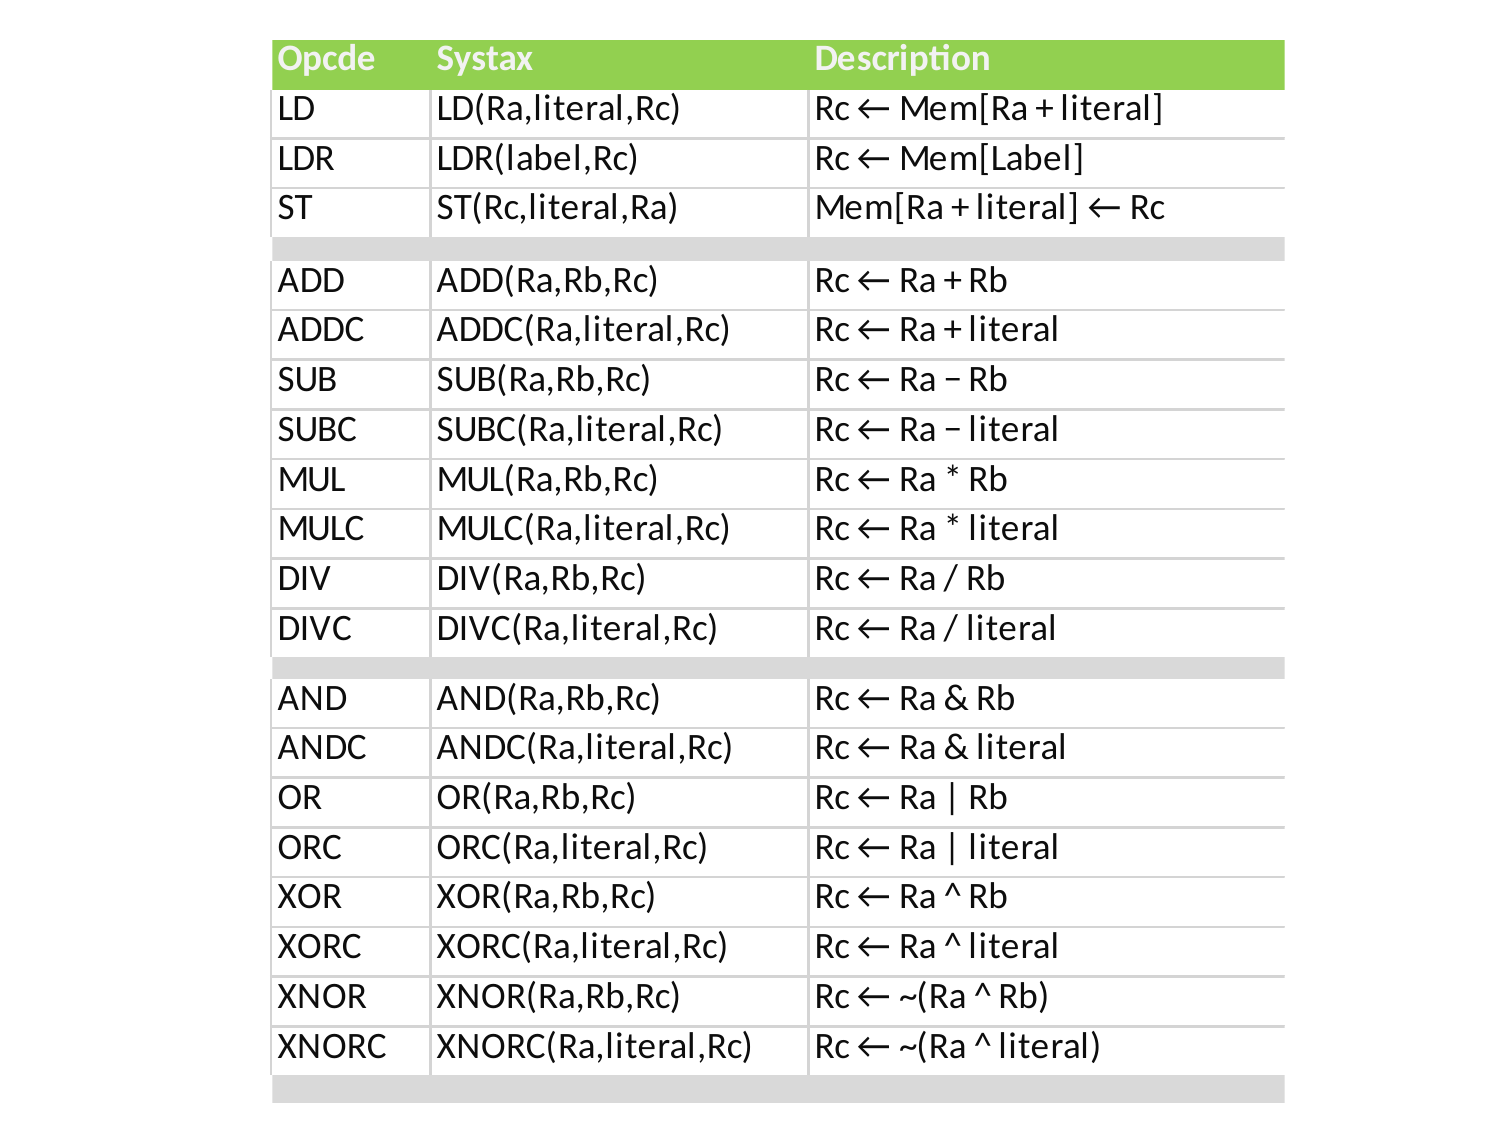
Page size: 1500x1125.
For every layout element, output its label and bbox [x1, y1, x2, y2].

text_box [269, 37, 1288, 1105]
